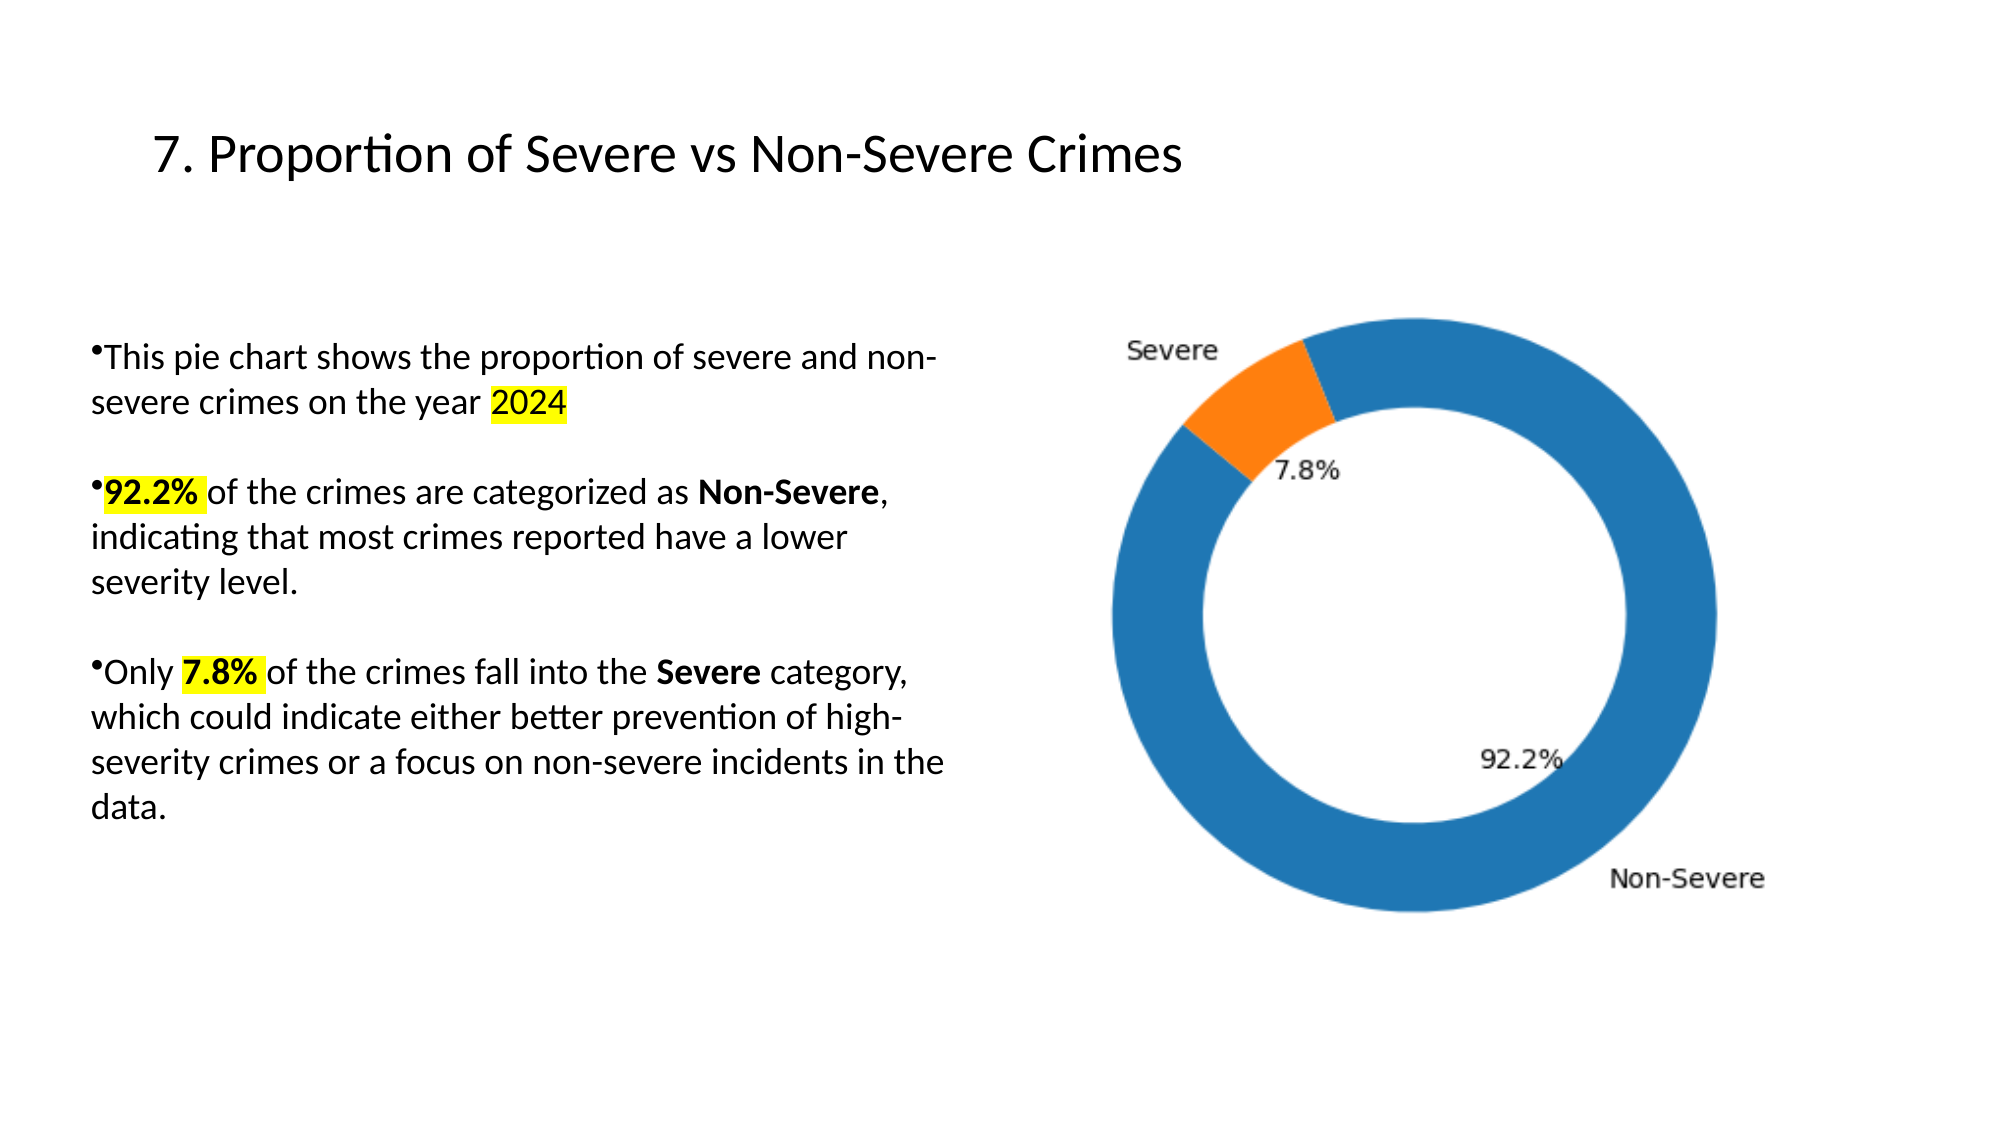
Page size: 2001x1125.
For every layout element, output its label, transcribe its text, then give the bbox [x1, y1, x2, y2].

picture [964, 245, 1865, 944]
list This pie chart shows the proportion of severe and non-severe crimes on the year 2024 92.2% of the crimes are categorized as Non-Severe, indicating that most crimes reported have a lower severity level. Only 7.8% of the crimes fall into the Severe category, which could indicate either better prevention of high-severity crimes or a focus on non-severe incidents in the data. [75, 252, 964, 906]
title 7. Proportion of Severe vs Non-Severe Crimes [137, 75, 1357, 193]
